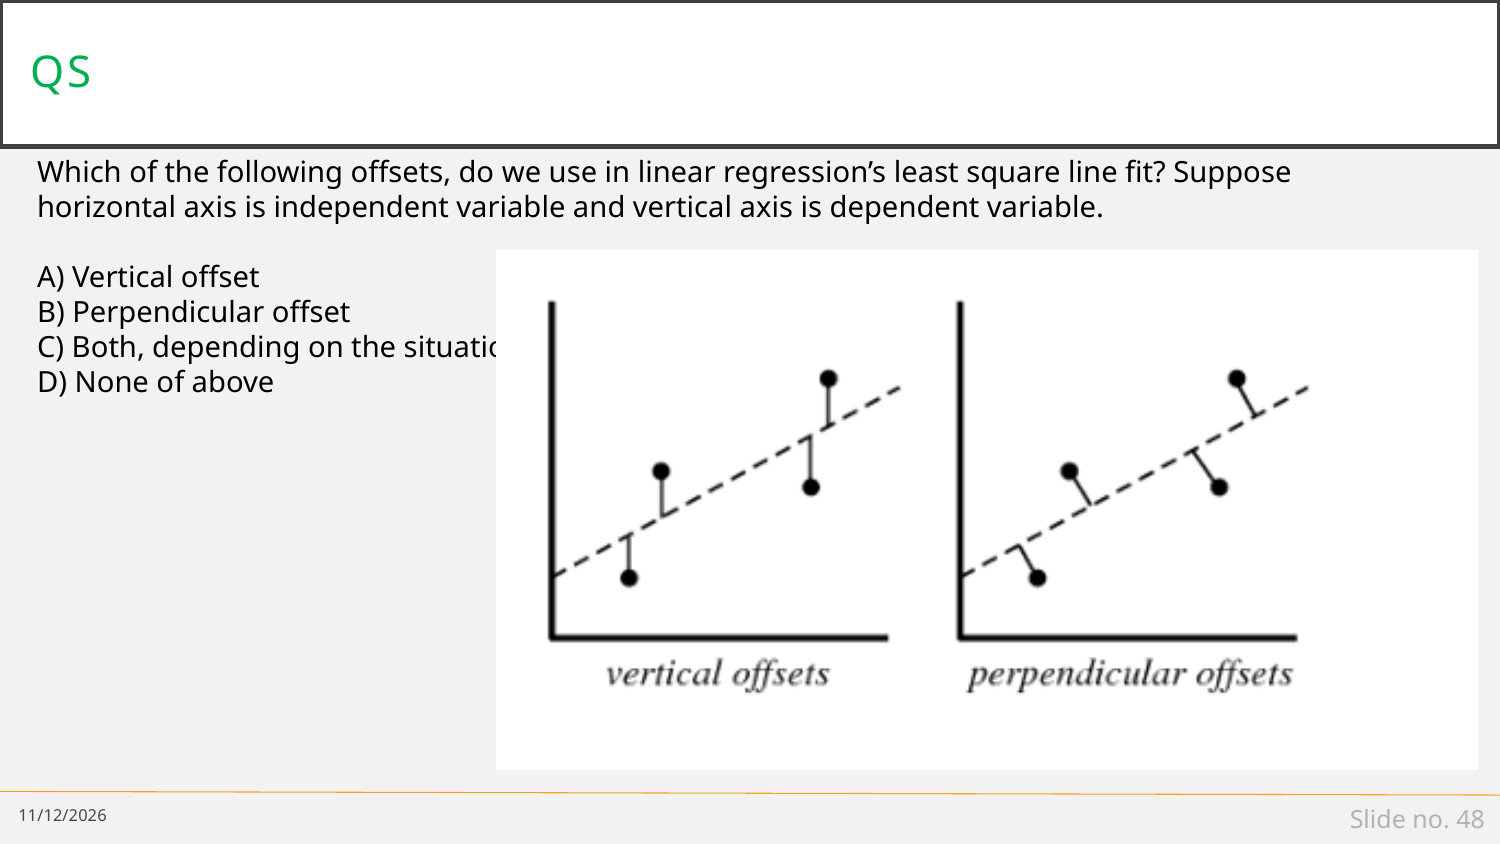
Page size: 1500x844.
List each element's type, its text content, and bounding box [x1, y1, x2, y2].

picture [496, 250, 1478, 770]
text_box Which of the following offsets, do we use in linear regression’s least square line fit? Suppose horizontal axis is independent variable and vertical axis is dependent variable. A) Vertical offset B) Perpendicular offset C) Both, depending on the situation D) None of above [22, 146, 1362, 406]
slide_number Slide no. 48 [1162, 797, 1500, 843]
title qs [0, 0, 1500, 149]
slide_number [0, 796, 122, 837]
